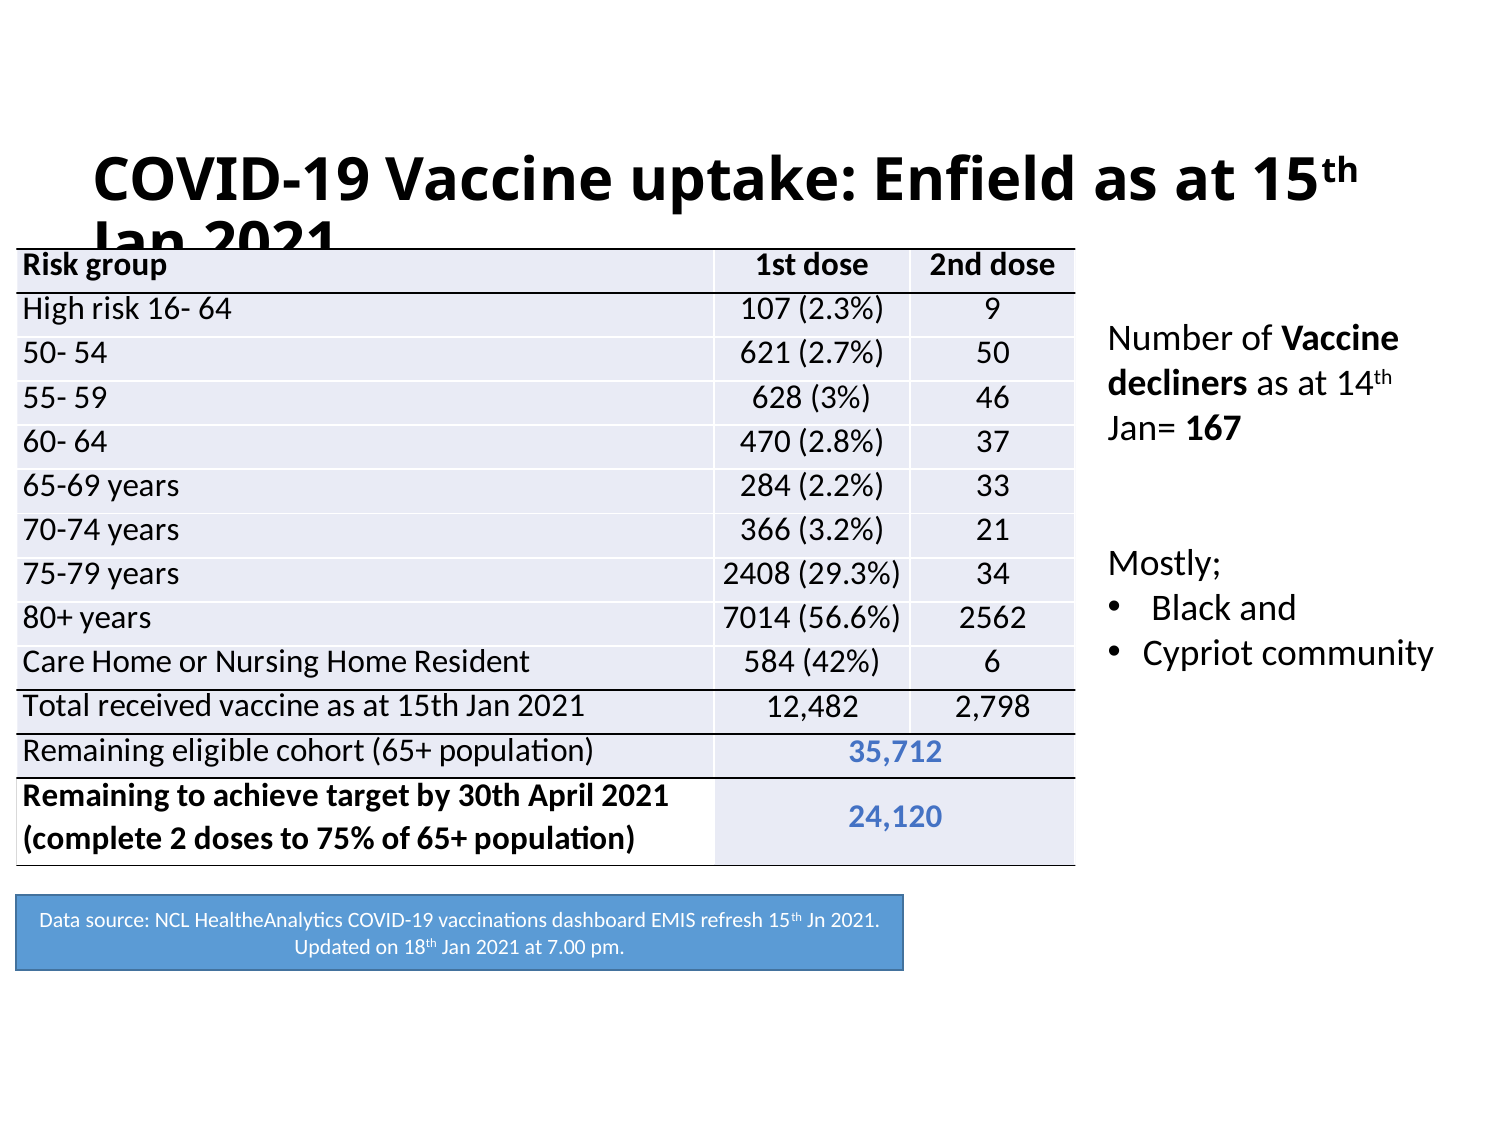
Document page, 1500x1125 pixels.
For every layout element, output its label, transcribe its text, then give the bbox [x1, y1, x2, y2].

title COVID-19 Vaccine uptake: Enfield as at 15th Jan 2021 [78, 140, 1455, 286]
picture [16, 248, 1077, 867]
text_box Number of Vaccine decliners as at 14th Jan= 167 Mostly; Black and Cypriot community [1092, 305, 1484, 681]
text_box Data source: NCL HealtheAnalytics COVID-19 vaccinations dashboard EMIS refresh 15th Jn 2021. Updated on 18th Jan 2021 at 7.00 pm. [15, 894, 904, 971]
